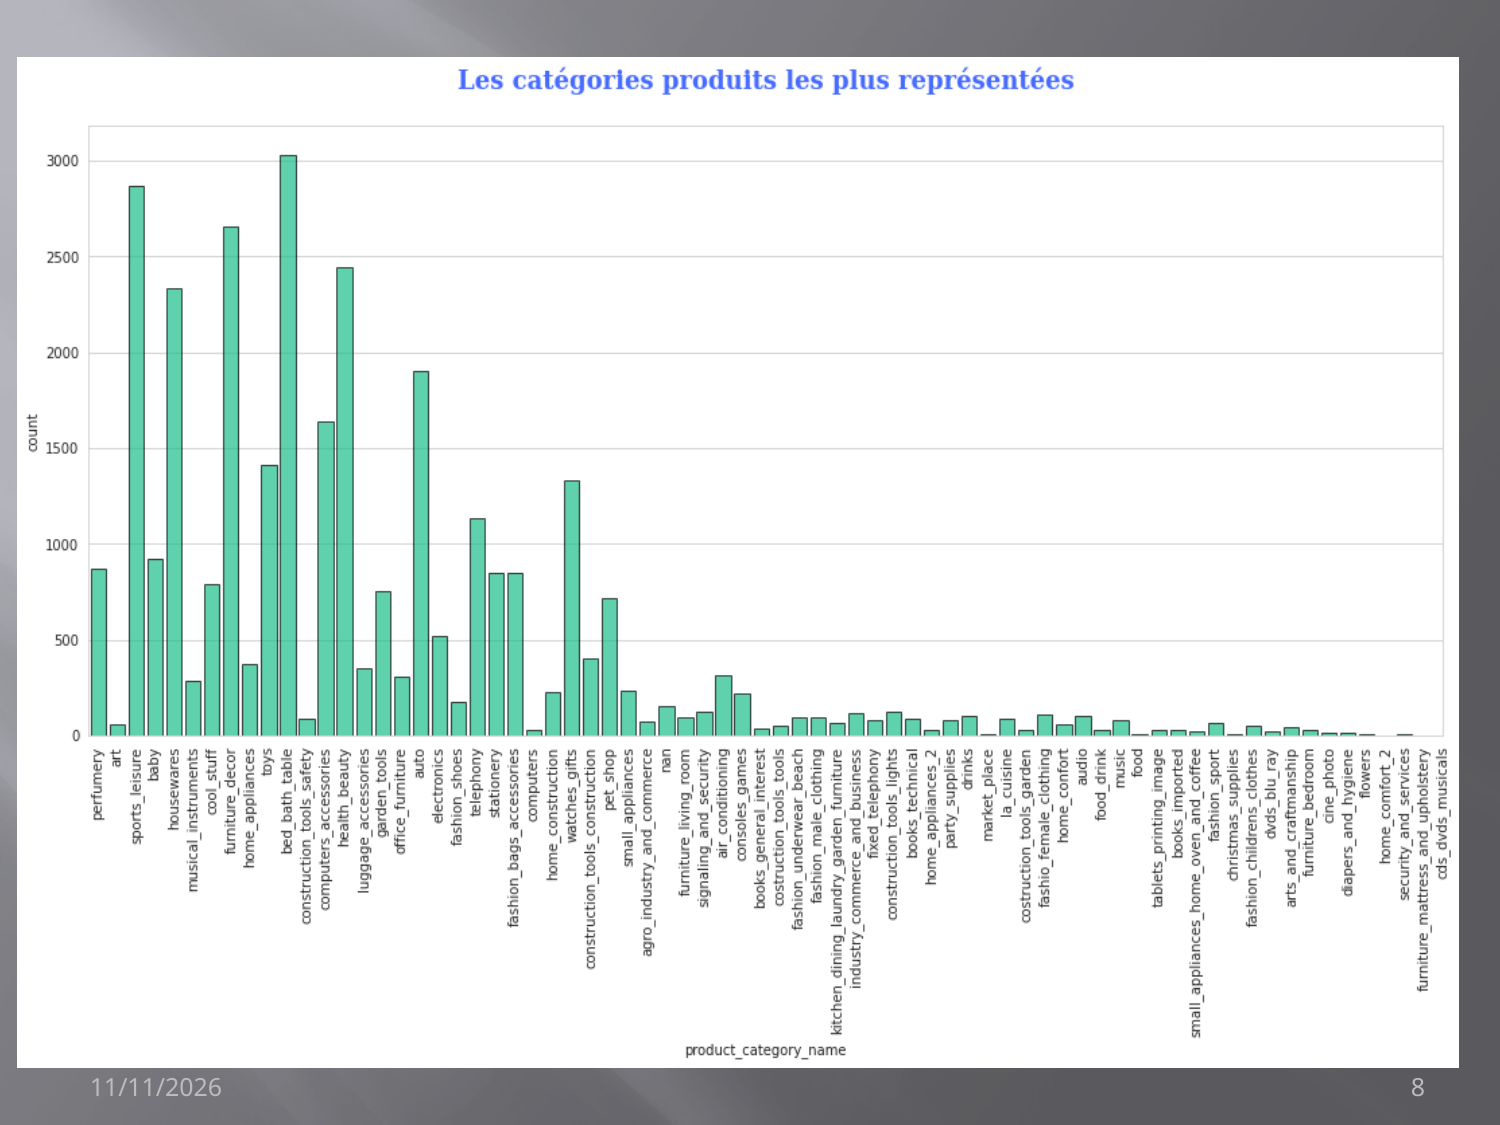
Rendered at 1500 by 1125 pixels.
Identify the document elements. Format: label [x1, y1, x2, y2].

picture [17, 56, 1459, 1069]
